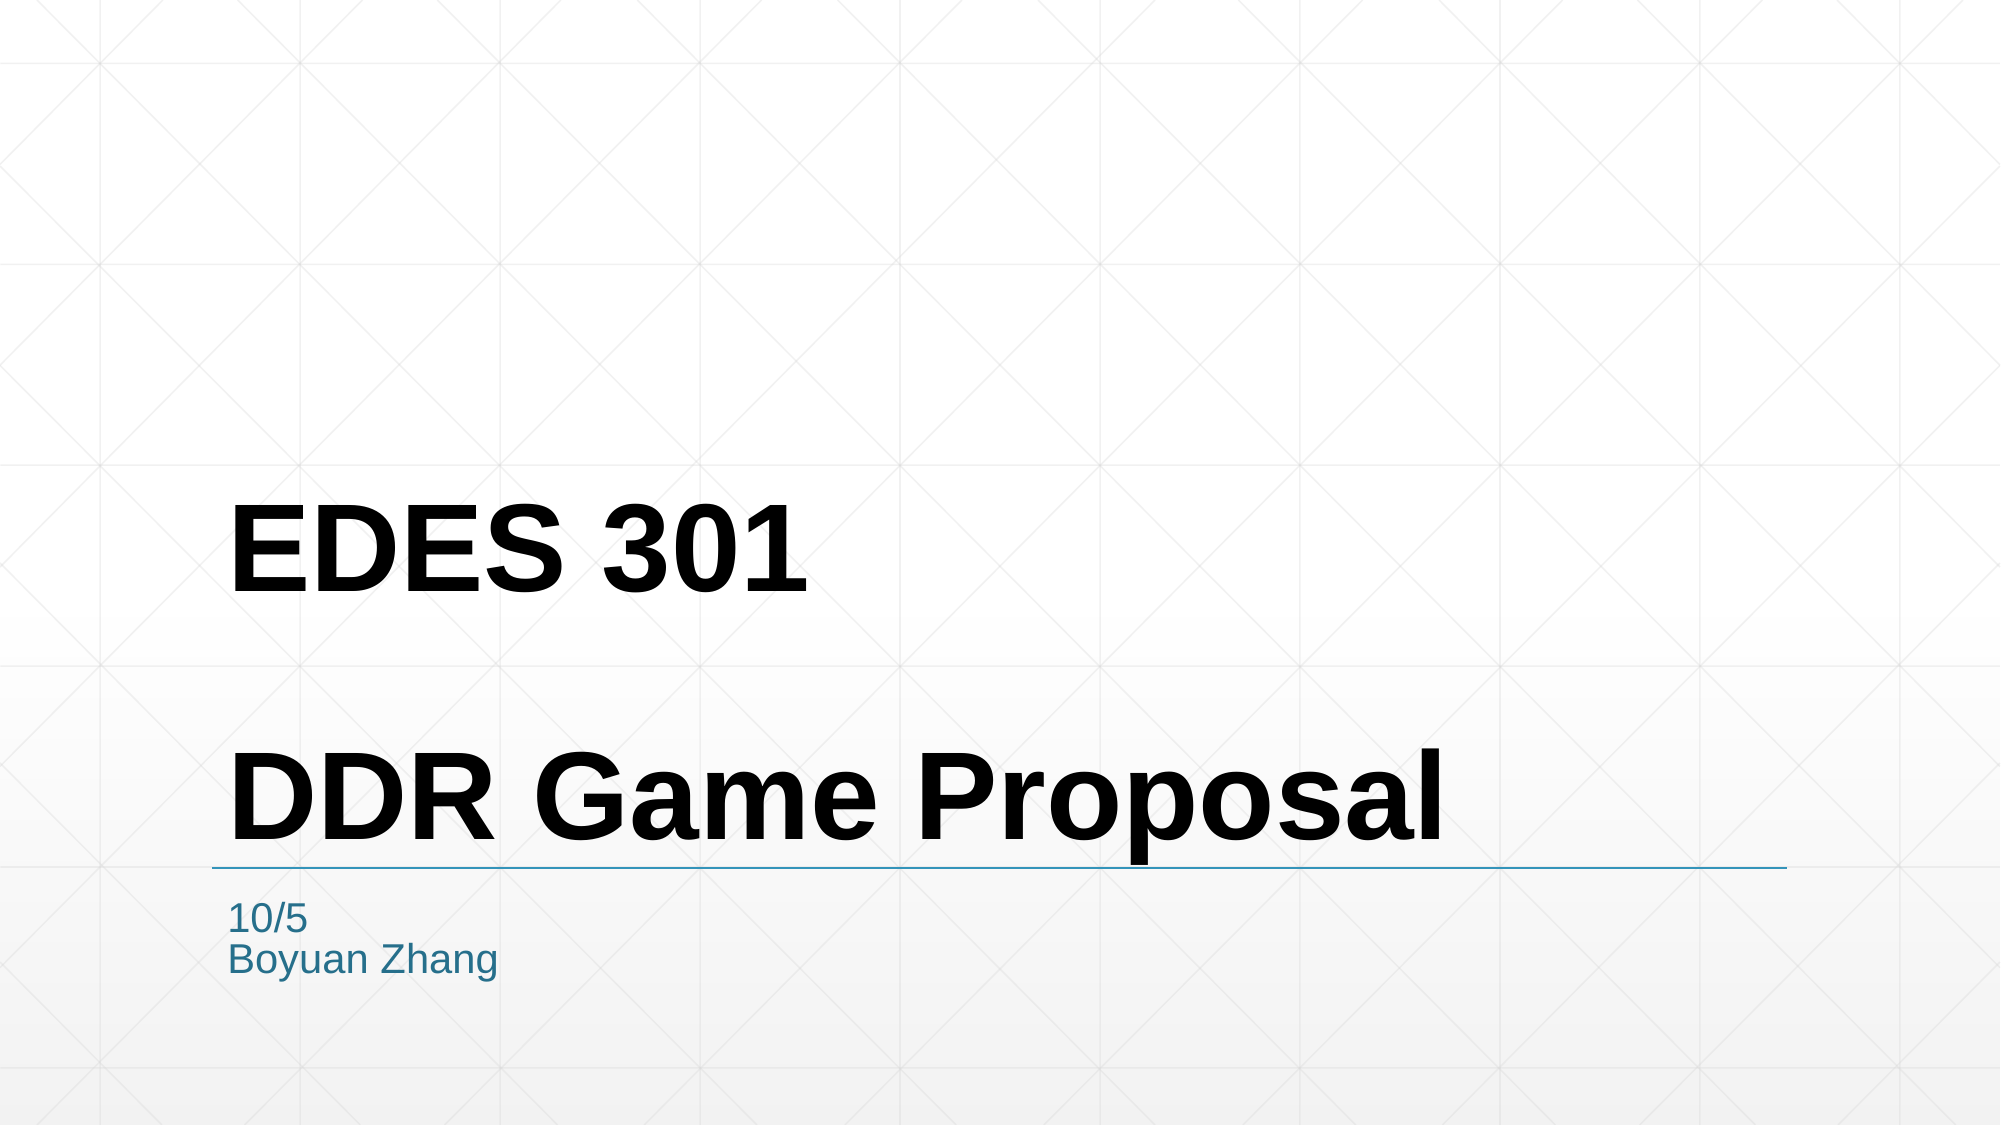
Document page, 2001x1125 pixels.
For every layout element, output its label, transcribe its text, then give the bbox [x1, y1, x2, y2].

title EDES 301 DDR Game Proposal [212, 313, 1838, 869]
subtitle 10/5 Boyuan Zhang [212, 891, 1788, 1075]
